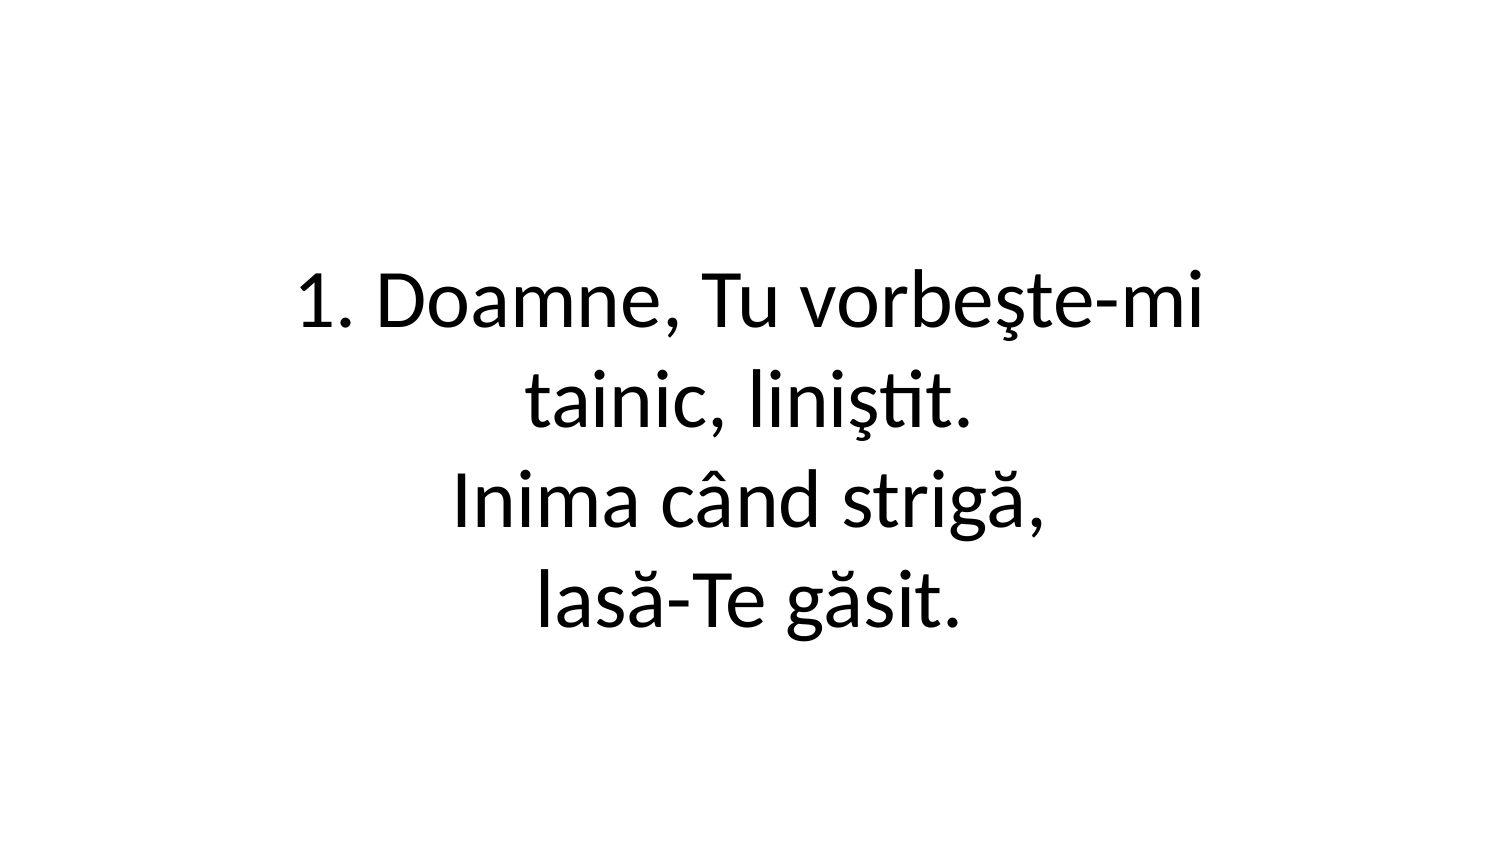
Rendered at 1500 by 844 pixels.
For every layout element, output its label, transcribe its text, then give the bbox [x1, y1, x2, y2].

text_box 1. Doamne, Tu vorbeşte-mi tainic, liniştit. Inima când strigă, lasă-Te găsit. [278, 192, 1222, 652]
